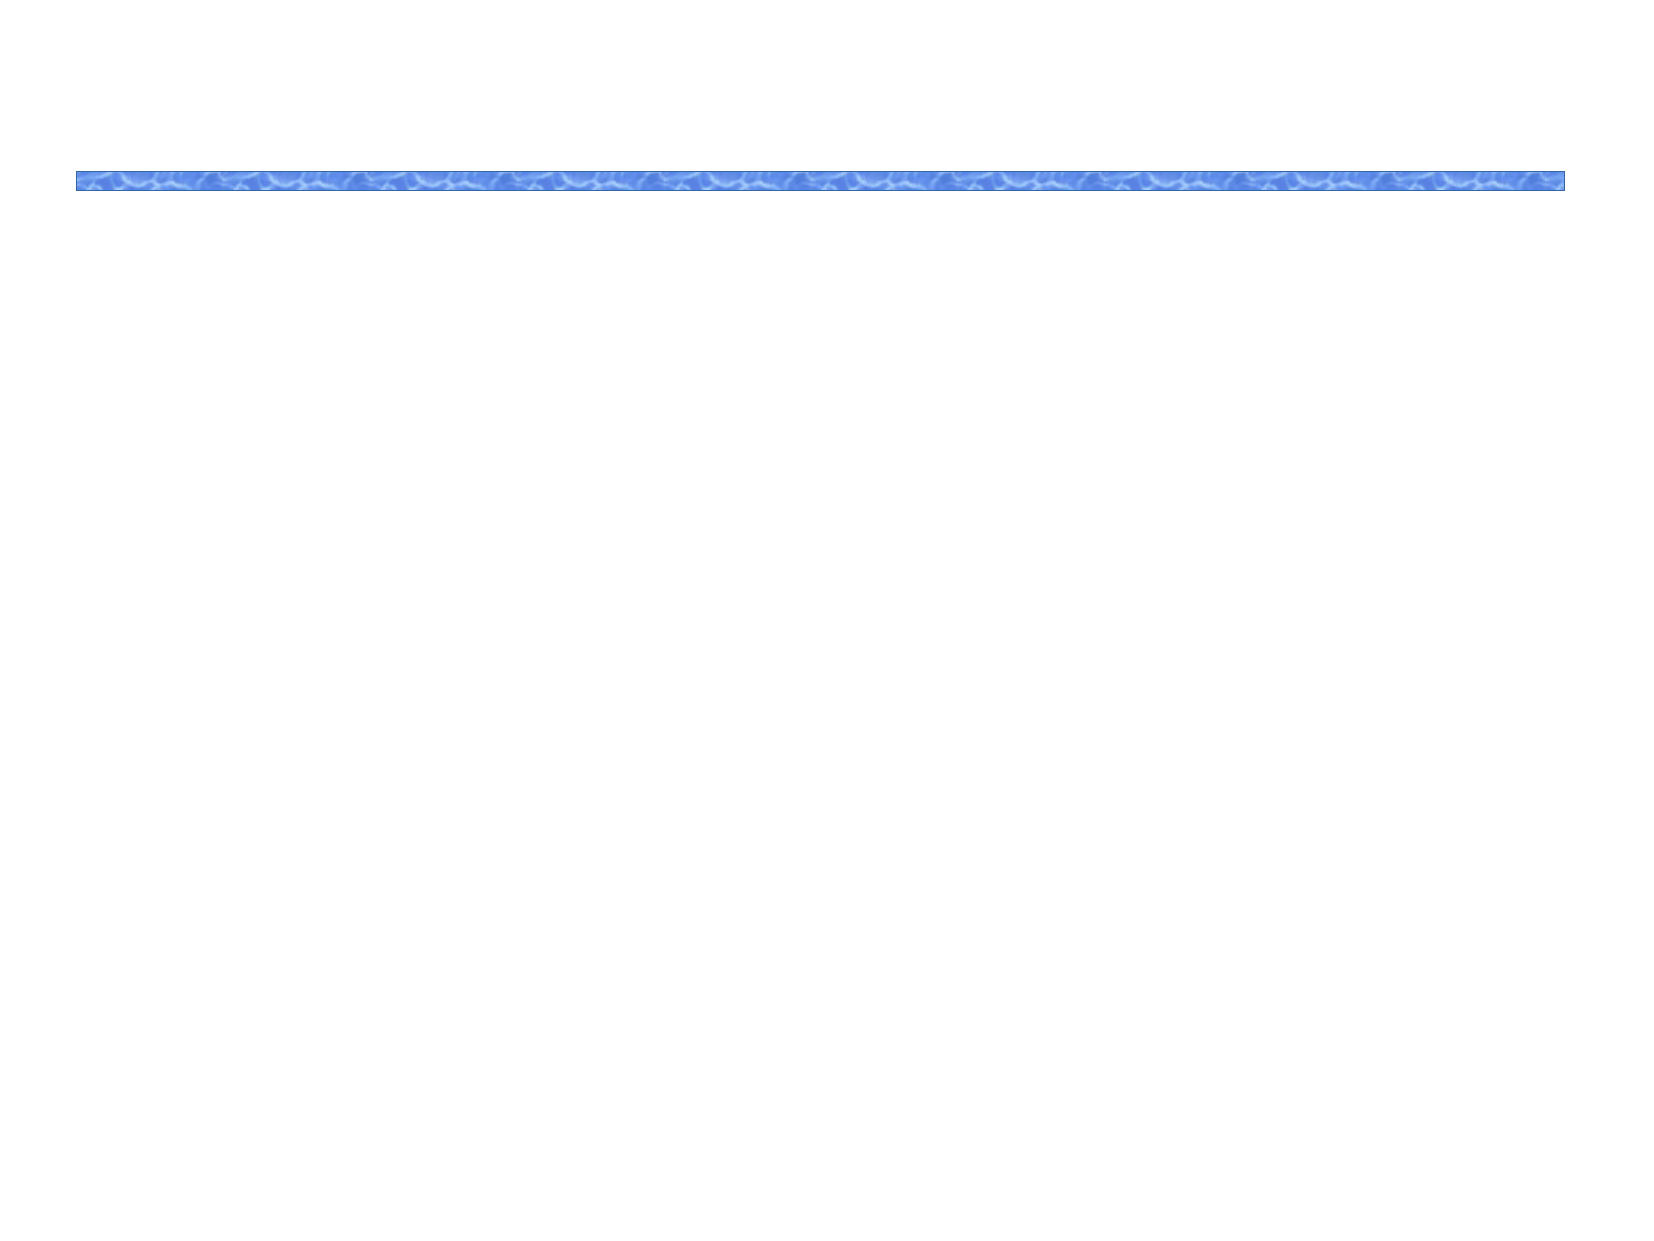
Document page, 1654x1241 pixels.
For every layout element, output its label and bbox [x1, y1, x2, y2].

picture [77, 172, 1564, 190]
